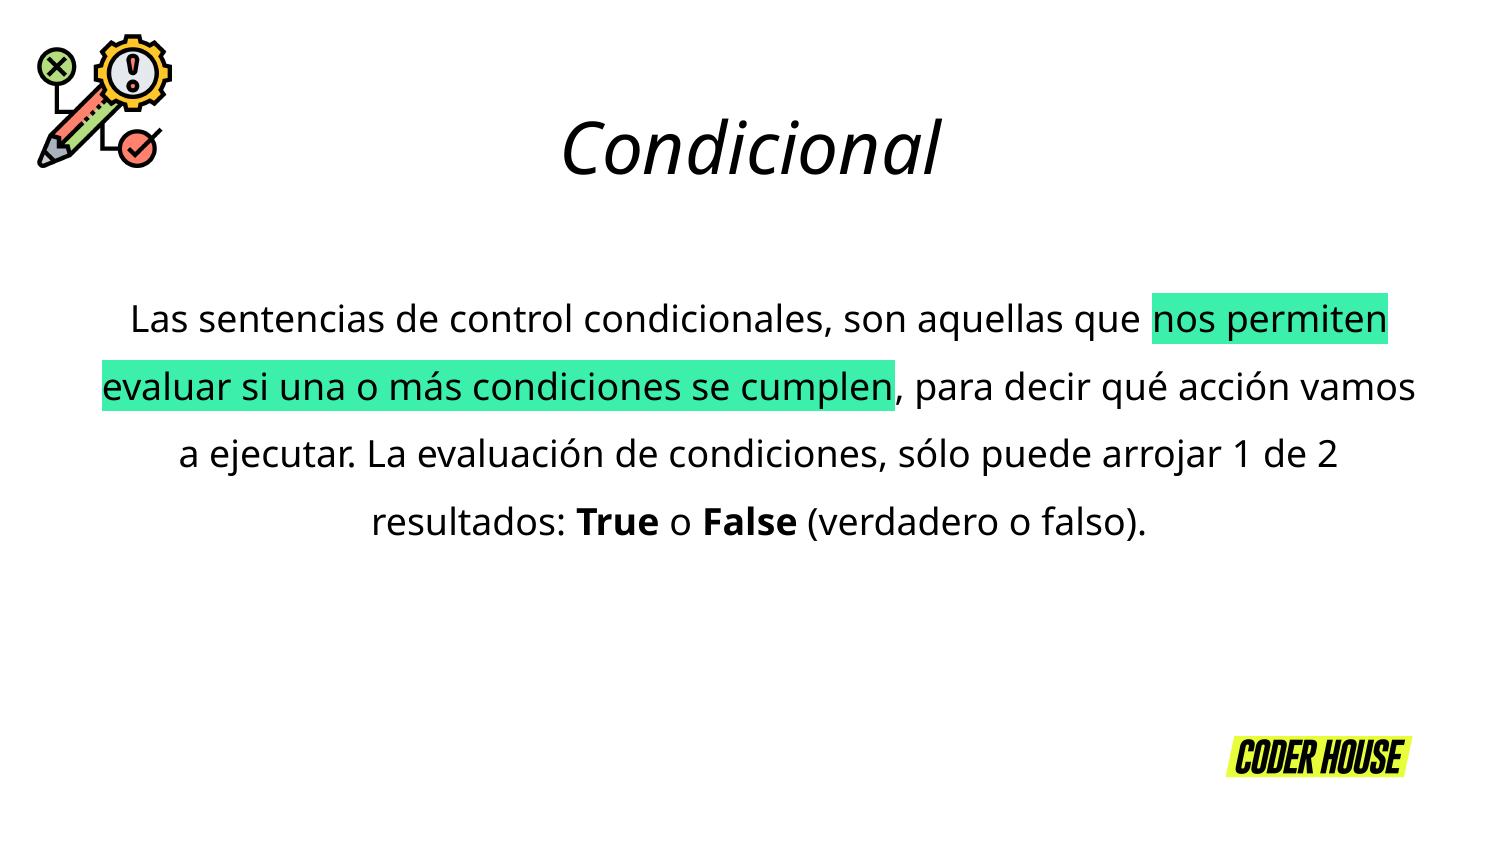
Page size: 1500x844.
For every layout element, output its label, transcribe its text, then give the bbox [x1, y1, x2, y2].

text_box Las sentencias de control condicionales, son aquellas que nos permiten evaluar si una o más condiciones se cumplen, para decir qué acción vamos a ejecutar. La evaluación de condiciones, sólo puede arrojar 1 de 2 resultados: True o False (verdadero o falso). [85, 257, 1434, 548]
picture [1221, 728, 1417, 784]
text_box Condicional [296, 64, 1205, 227]
picture [35, 31, 174, 171]
